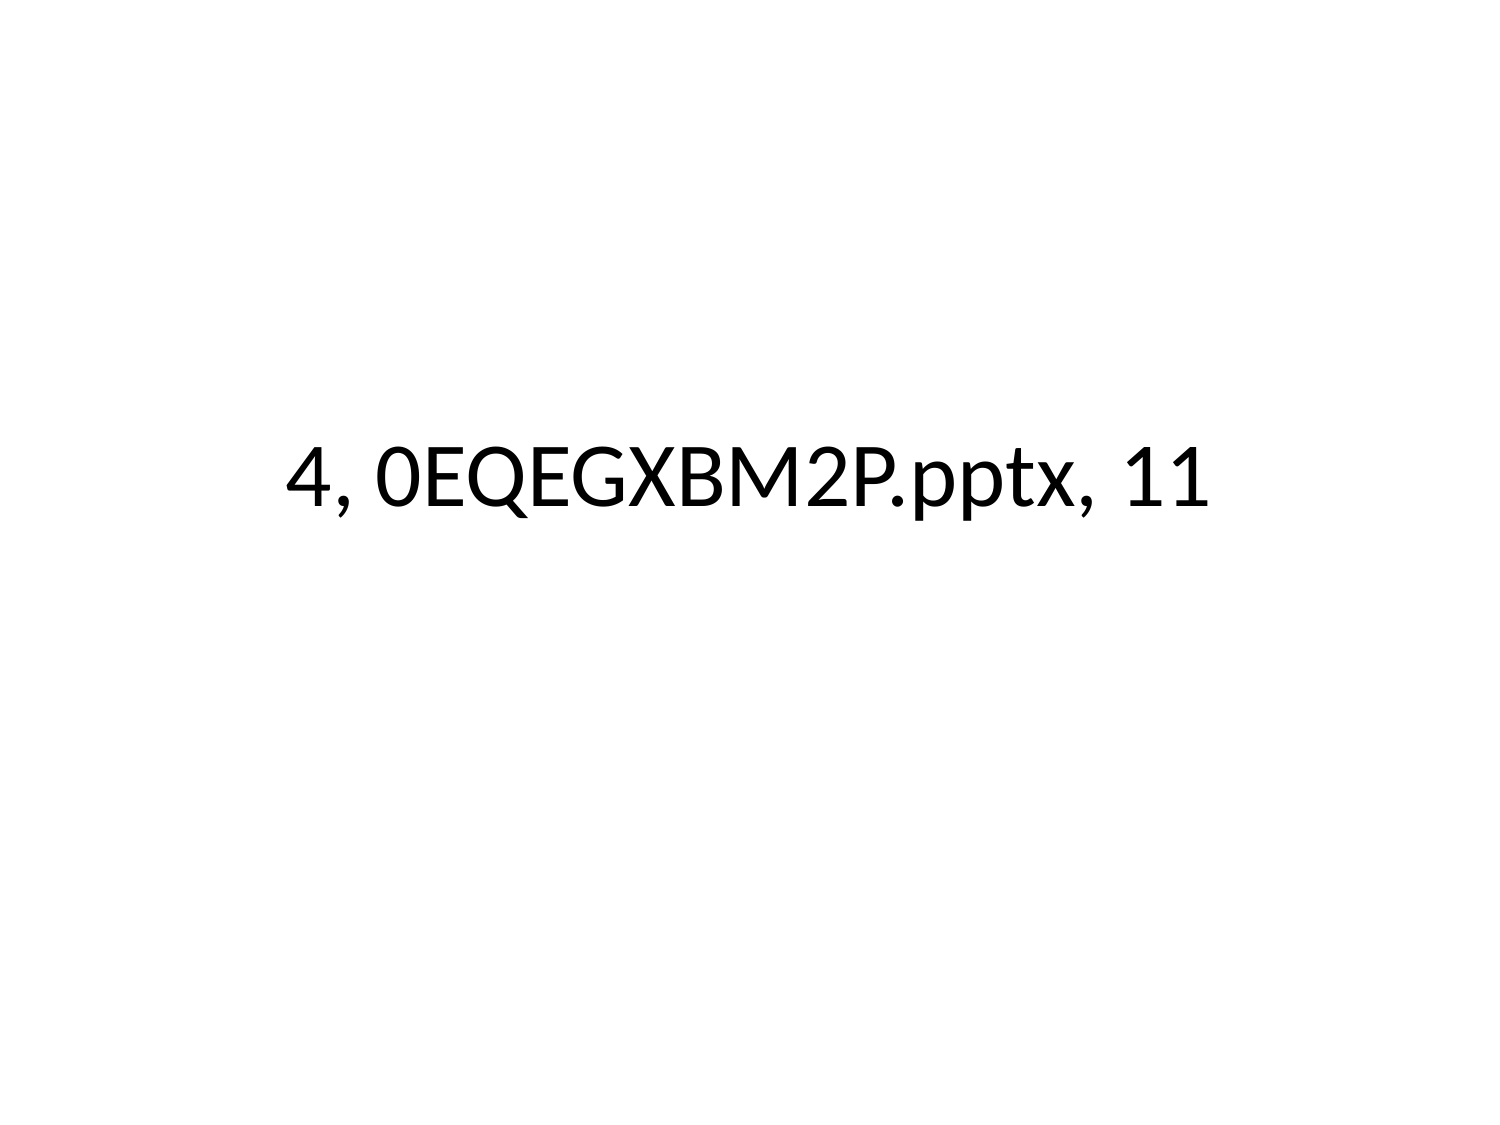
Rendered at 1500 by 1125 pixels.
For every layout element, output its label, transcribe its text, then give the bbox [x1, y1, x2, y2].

title 4, 0EQEGXBM2P.pptx, 11 [112, 349, 1388, 591]
